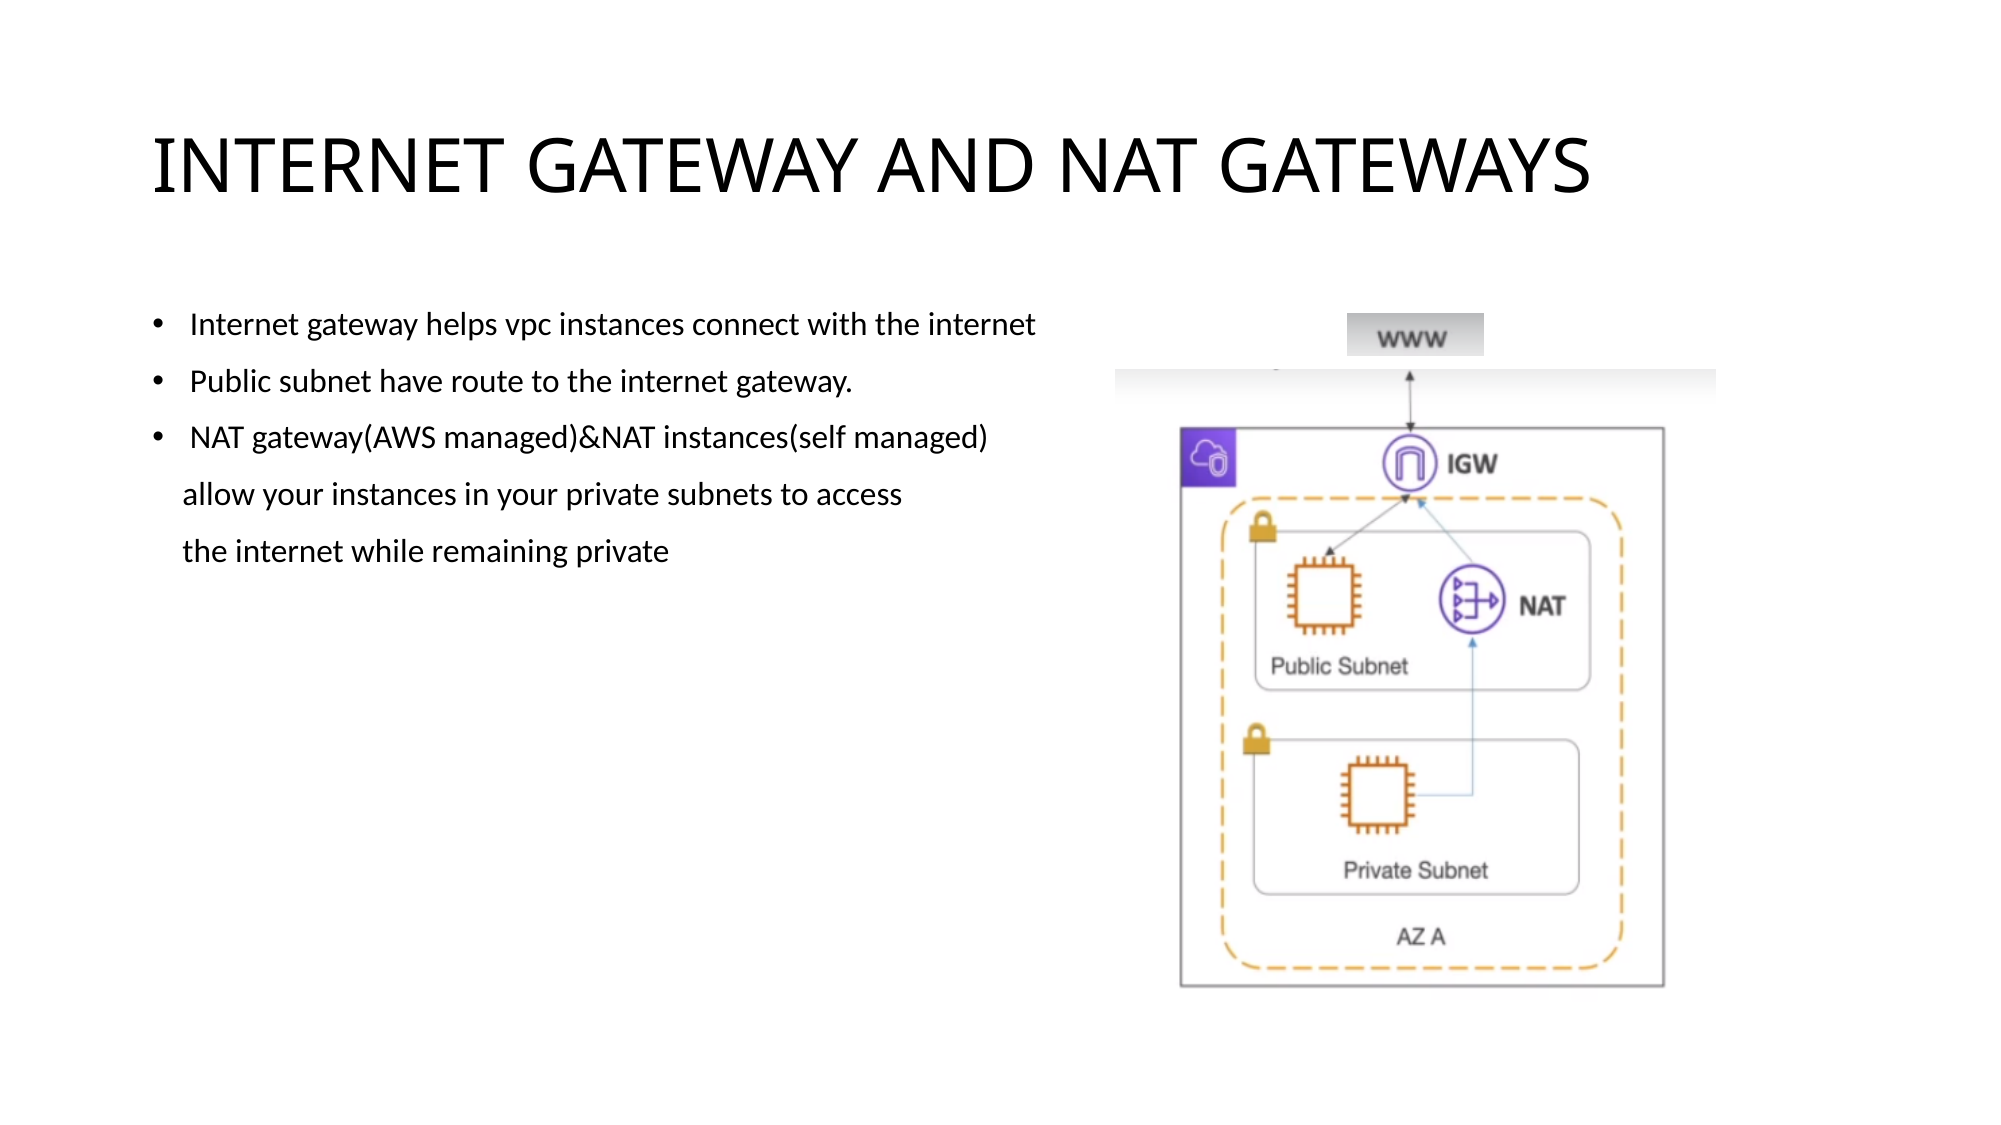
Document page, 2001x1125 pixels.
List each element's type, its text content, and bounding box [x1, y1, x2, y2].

picture [1115, 369, 1716, 1014]
picture [1347, 313, 1484, 356]
list Internet gateway helps vpc instances connect with the internet Public subnet have route to the internet gateway. NAT gateway(AWS managed)&NAT instances(self managed) allow your instances in your private subnets to access the internet while remaining private [137, 299, 1863, 1014]
title INTERNET GATEWAY AND NAT GATEWAYS [137, 59, 1863, 278]
